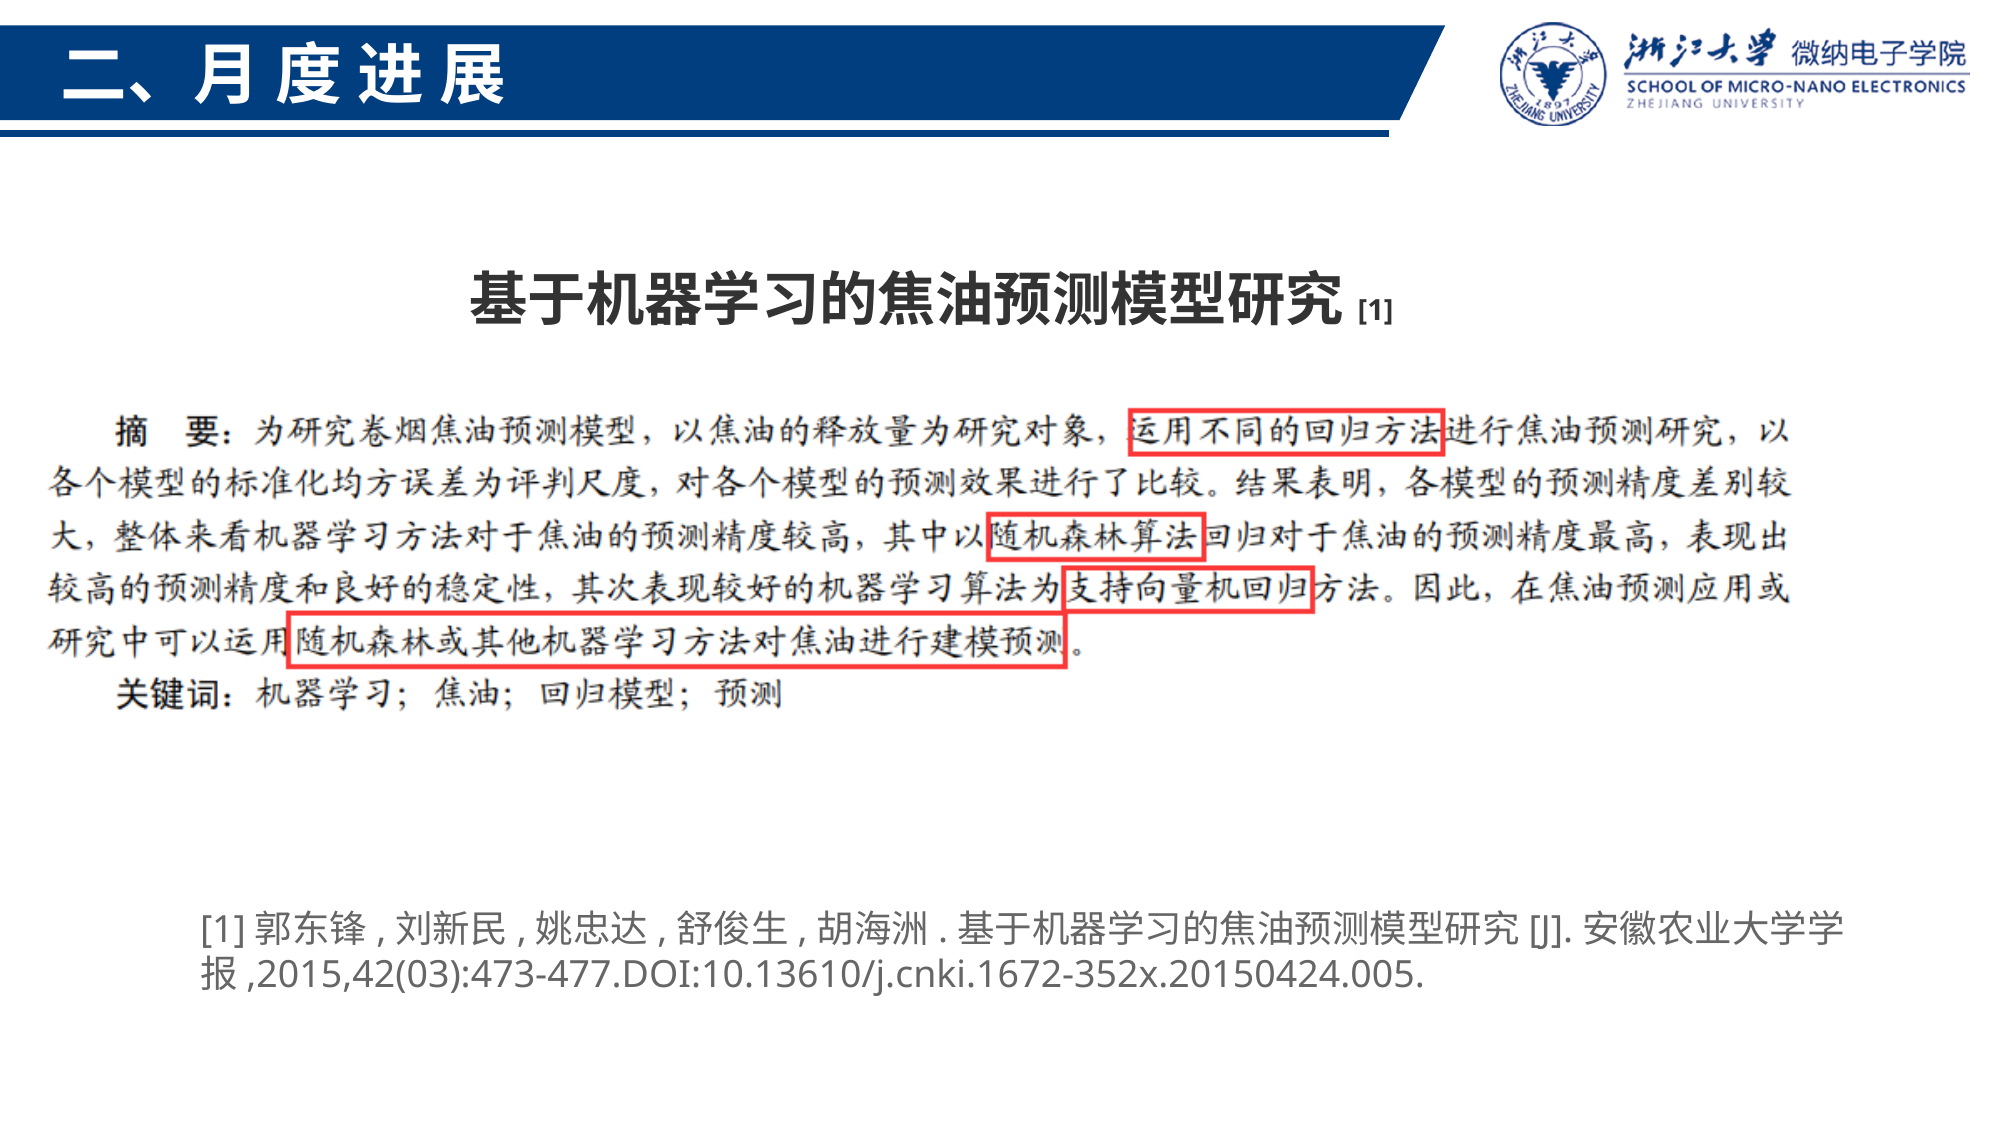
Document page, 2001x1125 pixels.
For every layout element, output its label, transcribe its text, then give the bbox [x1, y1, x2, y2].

text_box [0, 25, 1445, 120]
picture [29, 390, 1835, 713]
text_box [1]郭东锋,刘新民,姚忠达,舒俊生,胡海洲.基于机器学习的焦油预测模型研究[J].安徽农业大学学报,2015,42(03):473-477.DOI:10.13610/j.cnki.1672-352x.20150424.005. [185, 897, 1868, 1002]
text_box 基于机器学习的焦油预测模型研究[1] [420, 254, 1444, 340]
text_box 二、月 度 进 展 [49, 26, 747, 118]
picture [1500, 22, 1970, 126]
